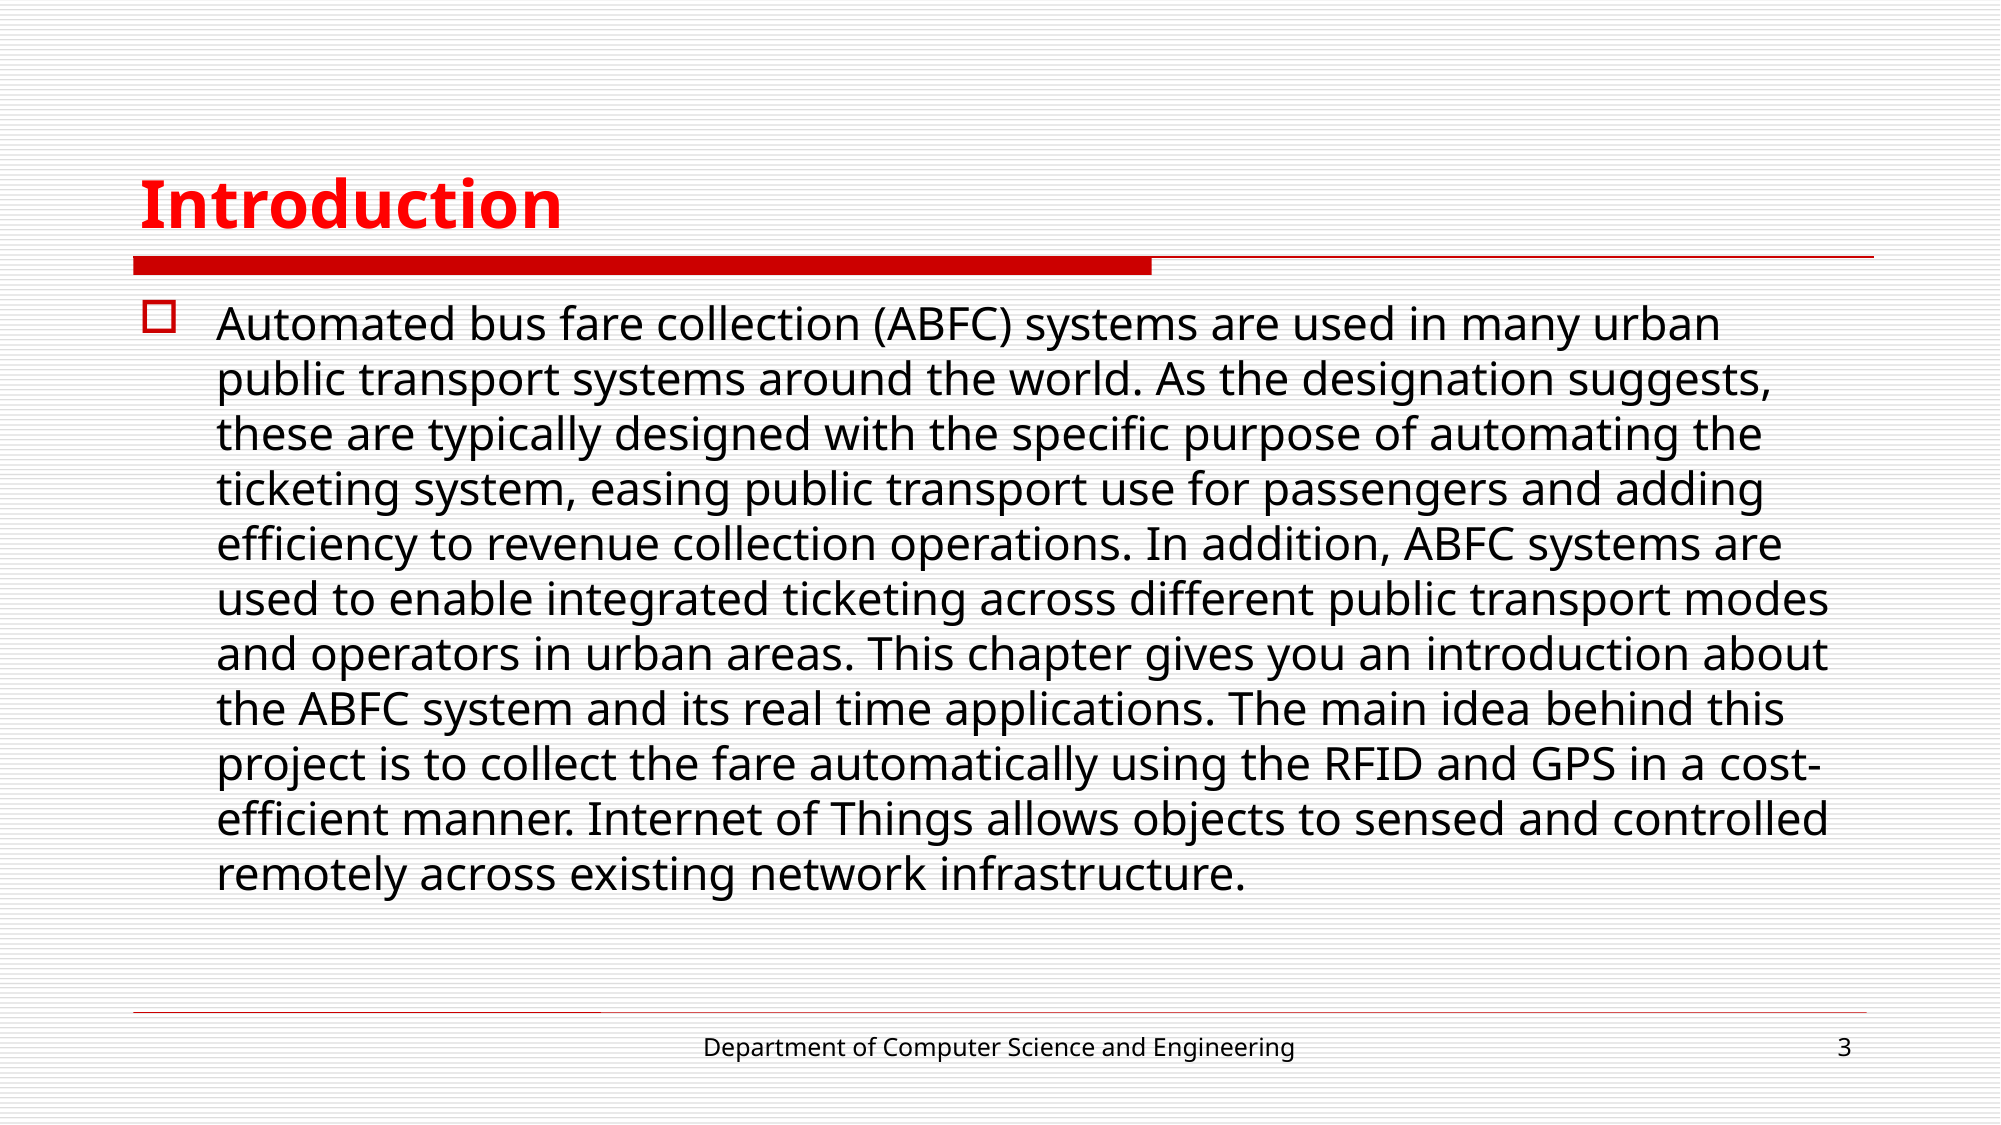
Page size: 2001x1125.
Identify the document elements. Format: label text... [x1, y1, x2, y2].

list Automated bus fare collection (ABFC) systems are used in many urban public transport systems around the world. As the designation suggests, these are typically designed with the specific purpose of automating the ticketing system, easing public transport use for passengers and adding efficiency to revenue collection operations. In addition, ABFC systems are used to enable integrated ticketing across different public transport modes and operators in urban areas. This chapter gives you an introduction about the ABFC system and its real time applications. The main idea behind this project is to collect the fare automatically using the RFID and GPS in a cost-efficient manner. Internet of Things allows objects to sensed and controlled remotely across existing network infrastructure. [123, 287, 1874, 988]
footer Department of Computer Science and Engineering [683, 1024, 1317, 1103]
title Introduction [125, 50, 1876, 250]
picture [0, 0, 2001, 1125]
slide_number 3 [1433, 1024, 1867, 1103]
